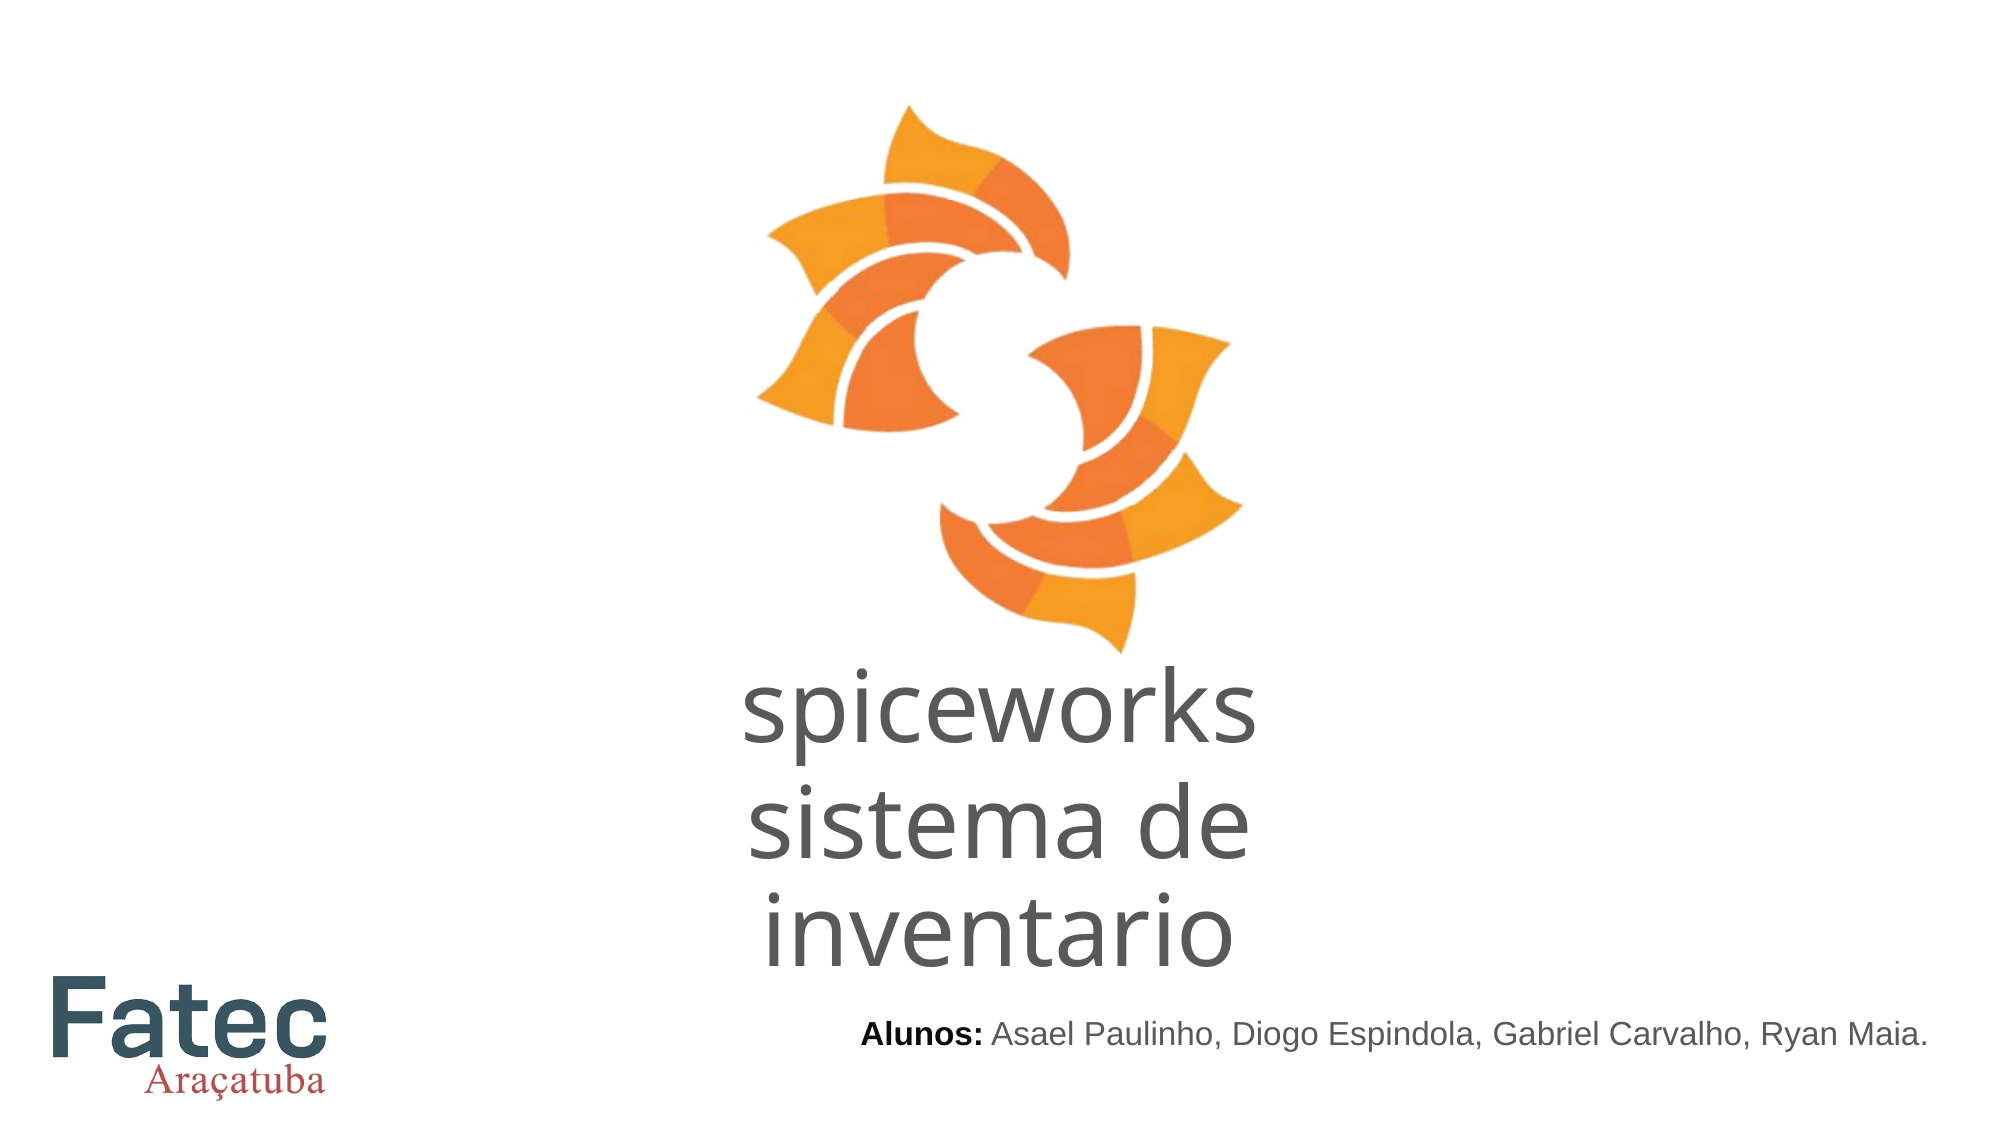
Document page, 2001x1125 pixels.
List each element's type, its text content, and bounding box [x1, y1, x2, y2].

picture [700, 80, 1300, 680]
text_box sistema de inventario [480, 764, 1520, 871]
picture [53, 976, 326, 1105]
subtitle spiceworks [685, 648, 1314, 755]
text_box Alunos: Asael Paulinho, Diogo Espindola, Gabriel Carvalho, Ryan Maia. [844, 1009, 1947, 1072]
